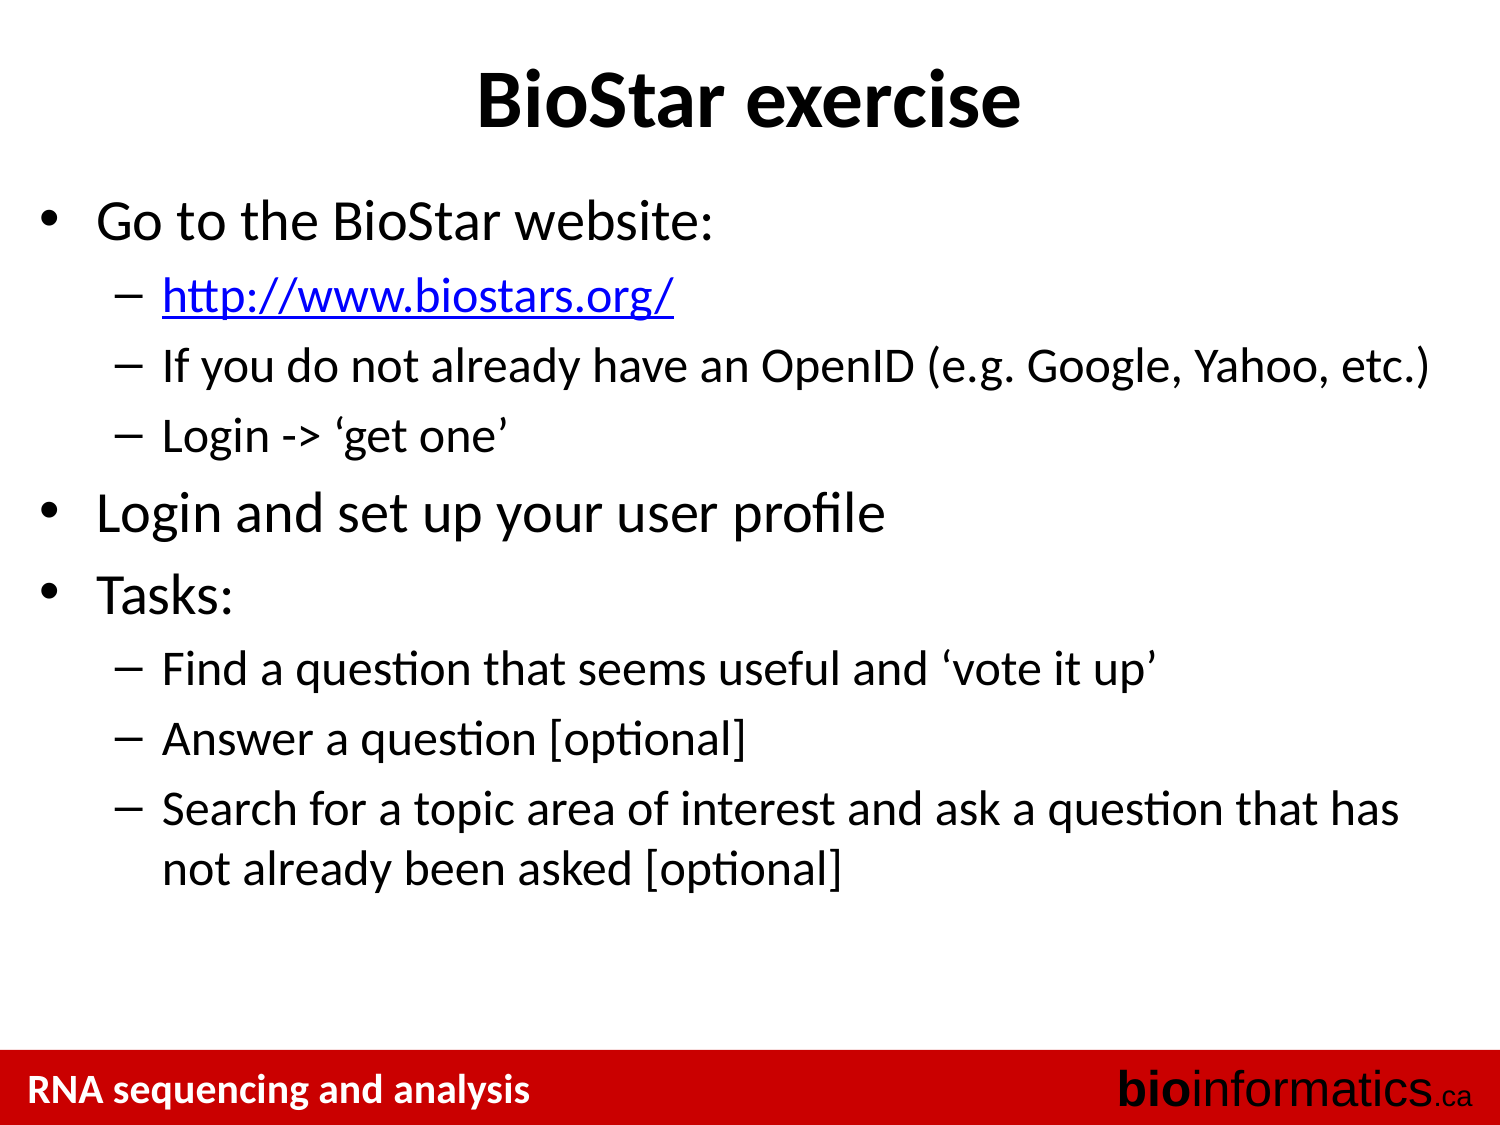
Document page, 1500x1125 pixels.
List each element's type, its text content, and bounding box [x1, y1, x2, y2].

title BioStar exercise [24, 0, 1475, 174]
list Go to the BioStar website: http://www.biostars.org/ If you do not already have an OpenID (e.g. Google, Yahoo, etc.) Login -> ‘get one’ Login and set up your user profile Tasks: Find a question that seems useful and ‘vote it up’ Answer a question [optional] Search for a topic area of interest and ask a question that has not already been asked [optional] [24, 174, 1475, 1013]
